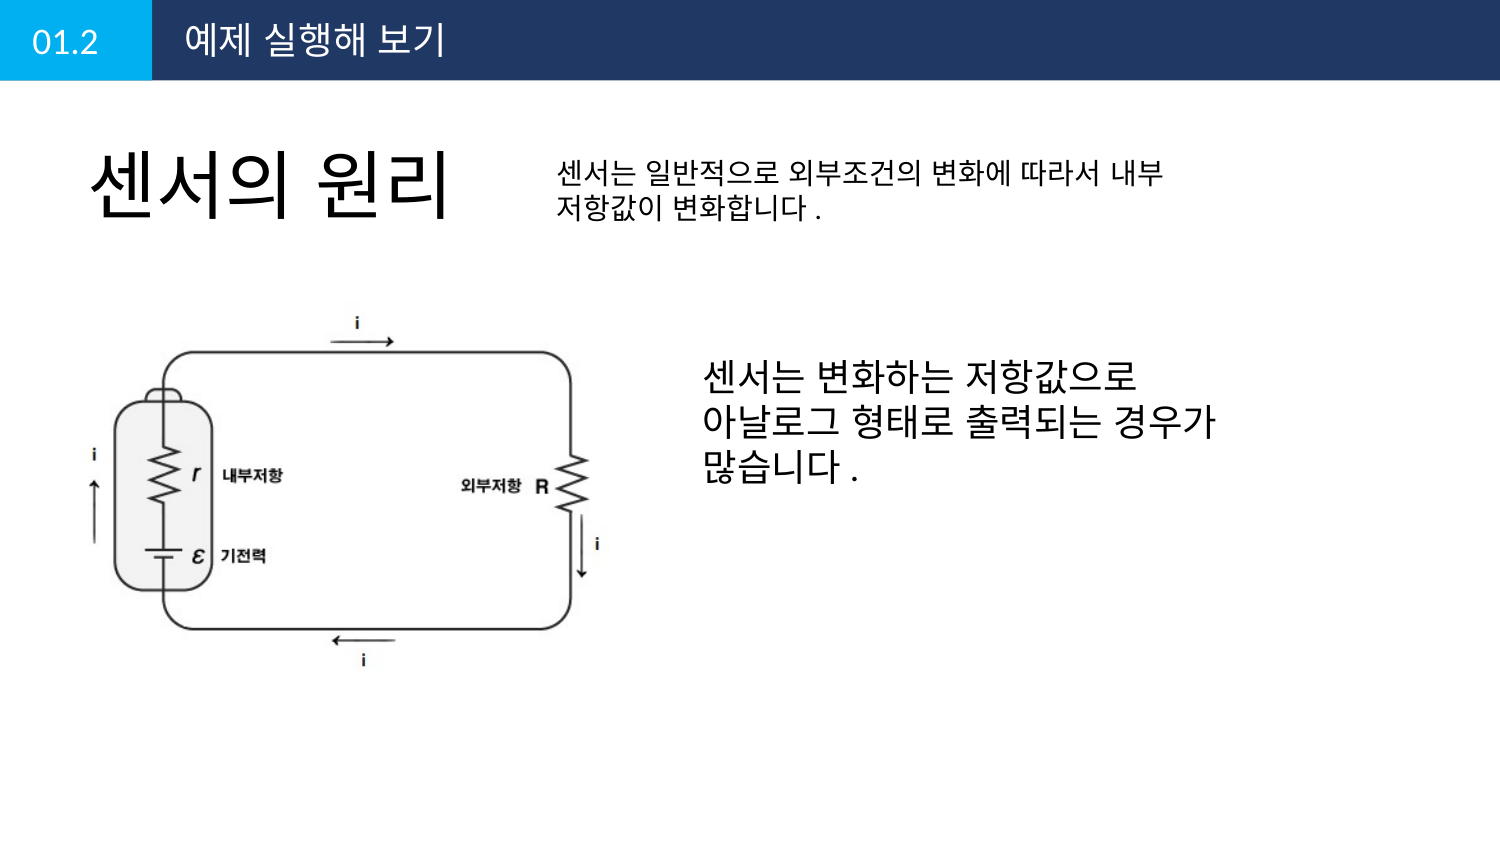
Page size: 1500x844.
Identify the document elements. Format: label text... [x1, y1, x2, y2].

text_box 센서는 일반적으로 외부조건의 변화에 따라서 내부 저항값이 변화합니다. [541, 147, 1210, 233]
text_box 센서의 원리 [72, 131, 607, 236]
text_box [0, 0, 153, 81]
text_box [153, 0, 1500, 81]
text_box 센서는 변화하는 저항값으로 아날로그 형태로 출력되는 경우가 많습니다. [688, 346, 1270, 496]
text_box 01.2 [17, 9, 115, 70]
text_box 예제 실행해 보기 [169, 9, 945, 70]
picture [79, 301, 610, 674]
